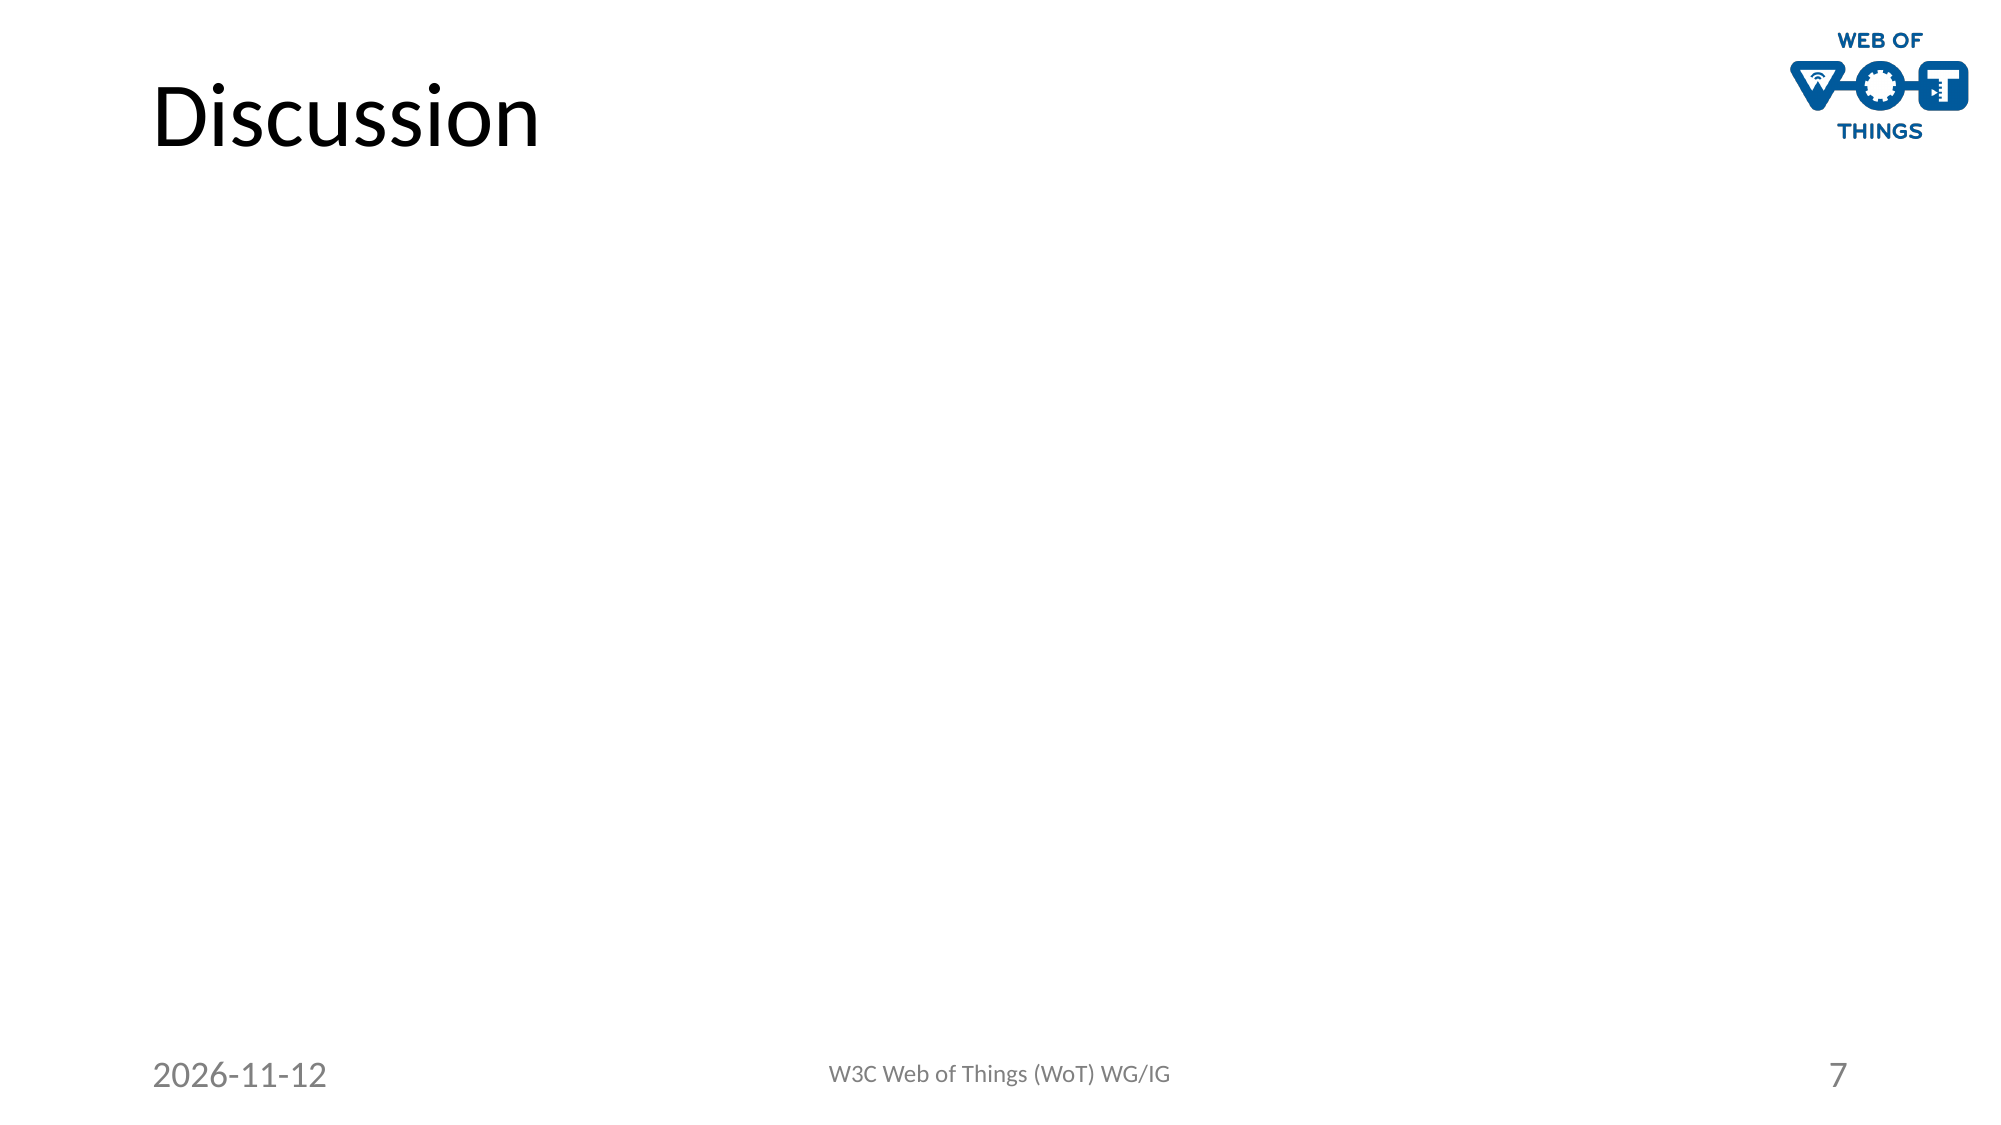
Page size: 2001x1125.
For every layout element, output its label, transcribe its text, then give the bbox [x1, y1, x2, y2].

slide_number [137, 1042, 588, 1103]
slide_number 7 [1412, 1042, 1863, 1103]
footer W3C Web of Things (WoT) WG/IG [662, 1042, 1338, 1103]
picture [1773, 22, 1985, 149]
title Discussion [137, 59, 1863, 278]
